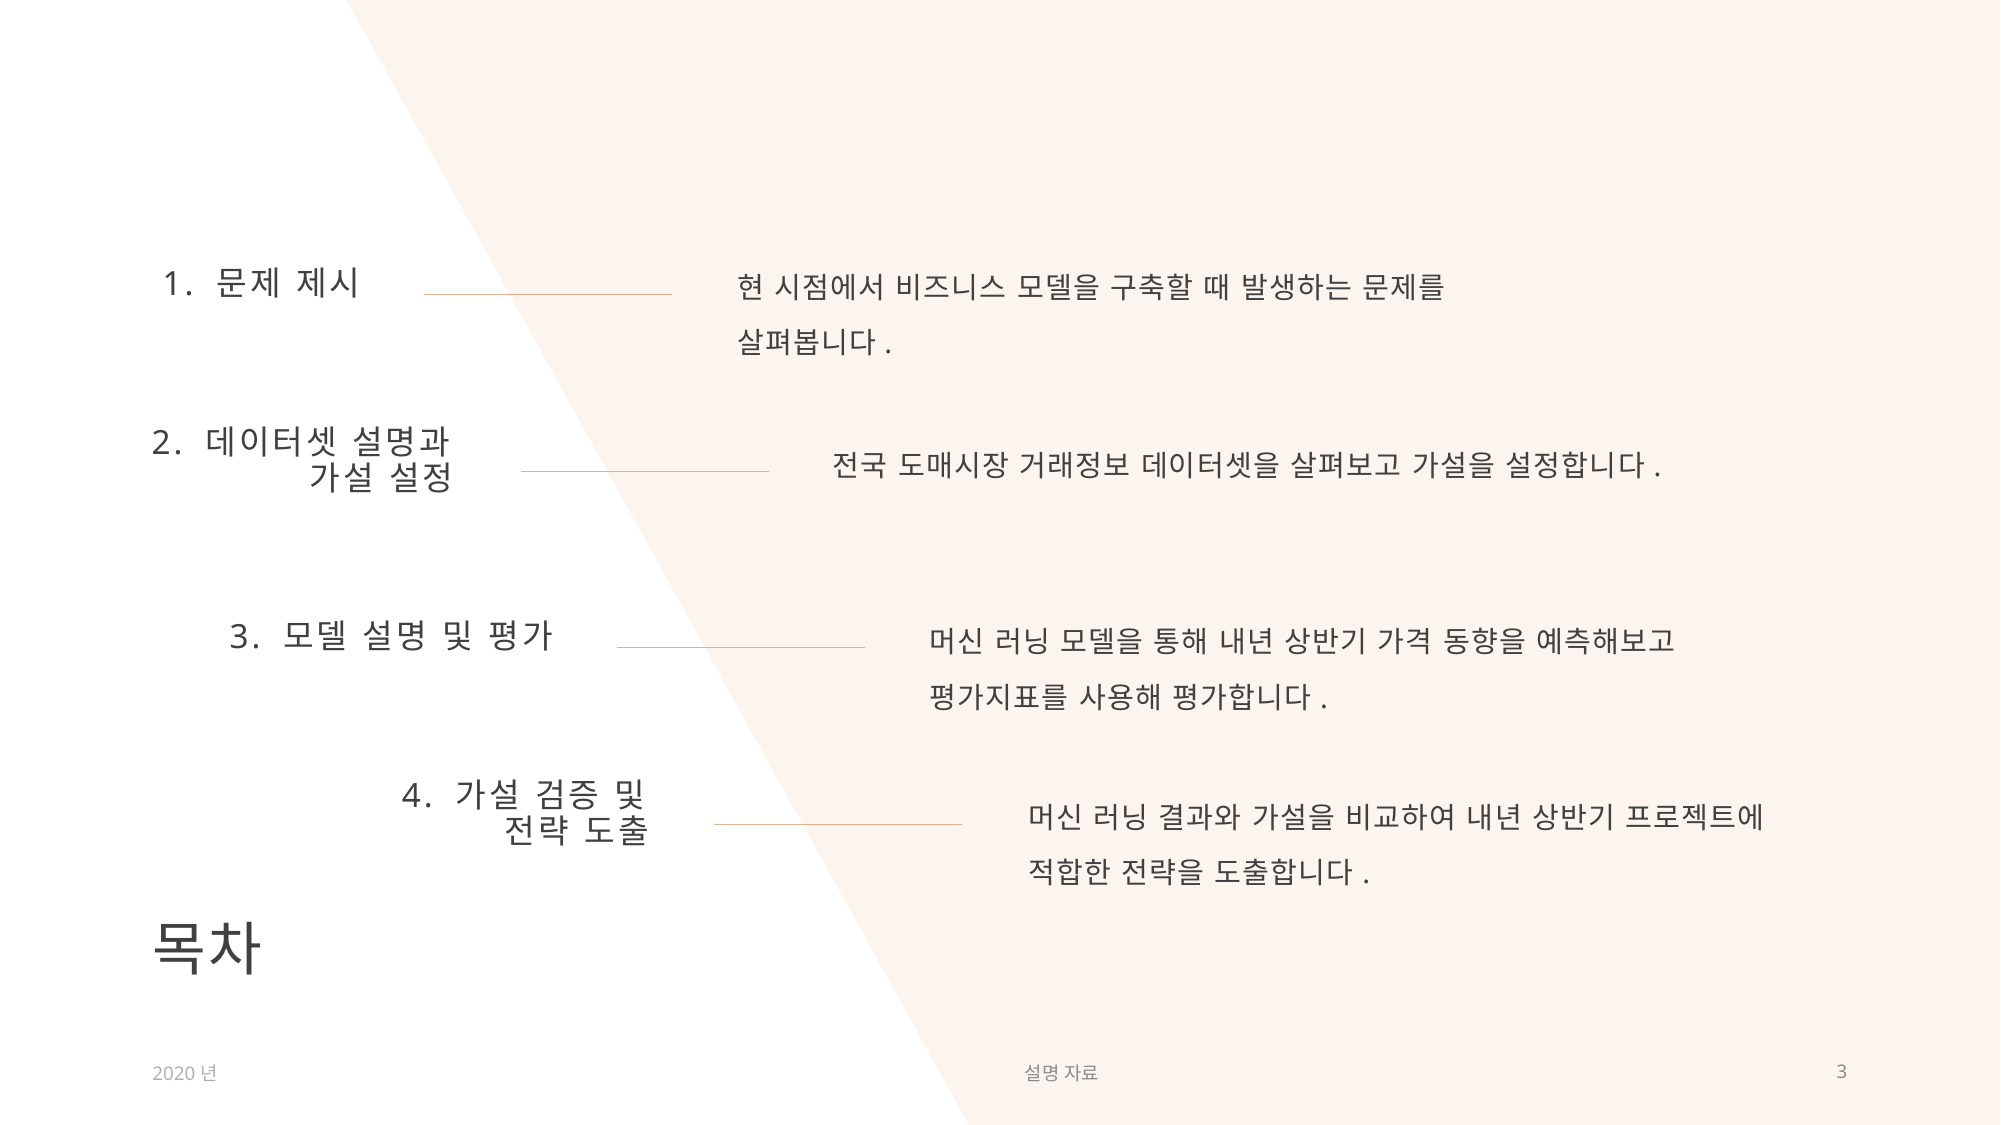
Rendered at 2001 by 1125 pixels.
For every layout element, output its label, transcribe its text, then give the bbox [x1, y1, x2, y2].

footer 설명 자료 [1009, 1042, 1307, 1103]
list 머신 러닝 모델을 통해 내년 상반기 가격 동향을 예측해보고 평가지표를 사용해 평가합니다. [914, 616, 1824, 782]
slide_number 2020년 [137, 1042, 588, 1103]
list 전국 도매시장 거래정보 데이터셋을 살펴보고 가설을 설정합니다. [817, 440, 1727, 606]
list 4. 가설 검증 및 전략 도출 [312, 772, 664, 858]
list 2. 데이터셋 설명과 가설 설정 [84, 419, 469, 504]
list 현 시점에서 비즈니스 모델을 구축할 때 발생하는 문제를 살펴봅니다. [722, 261, 1631, 428]
slide_number 3 [1773, 1042, 1863, 1103]
list 3. 모델 설명 및 평가 [183, 596, 568, 681]
list 1. 문제 제시 [24, 242, 376, 328]
list 머신 러닝 결과와 가설을 비교하여 내년 상반기 프로젝트에 적합한 전략을 도출합니다. [1013, 791, 1922, 958]
title 목차 [137, 903, 808, 1000]
